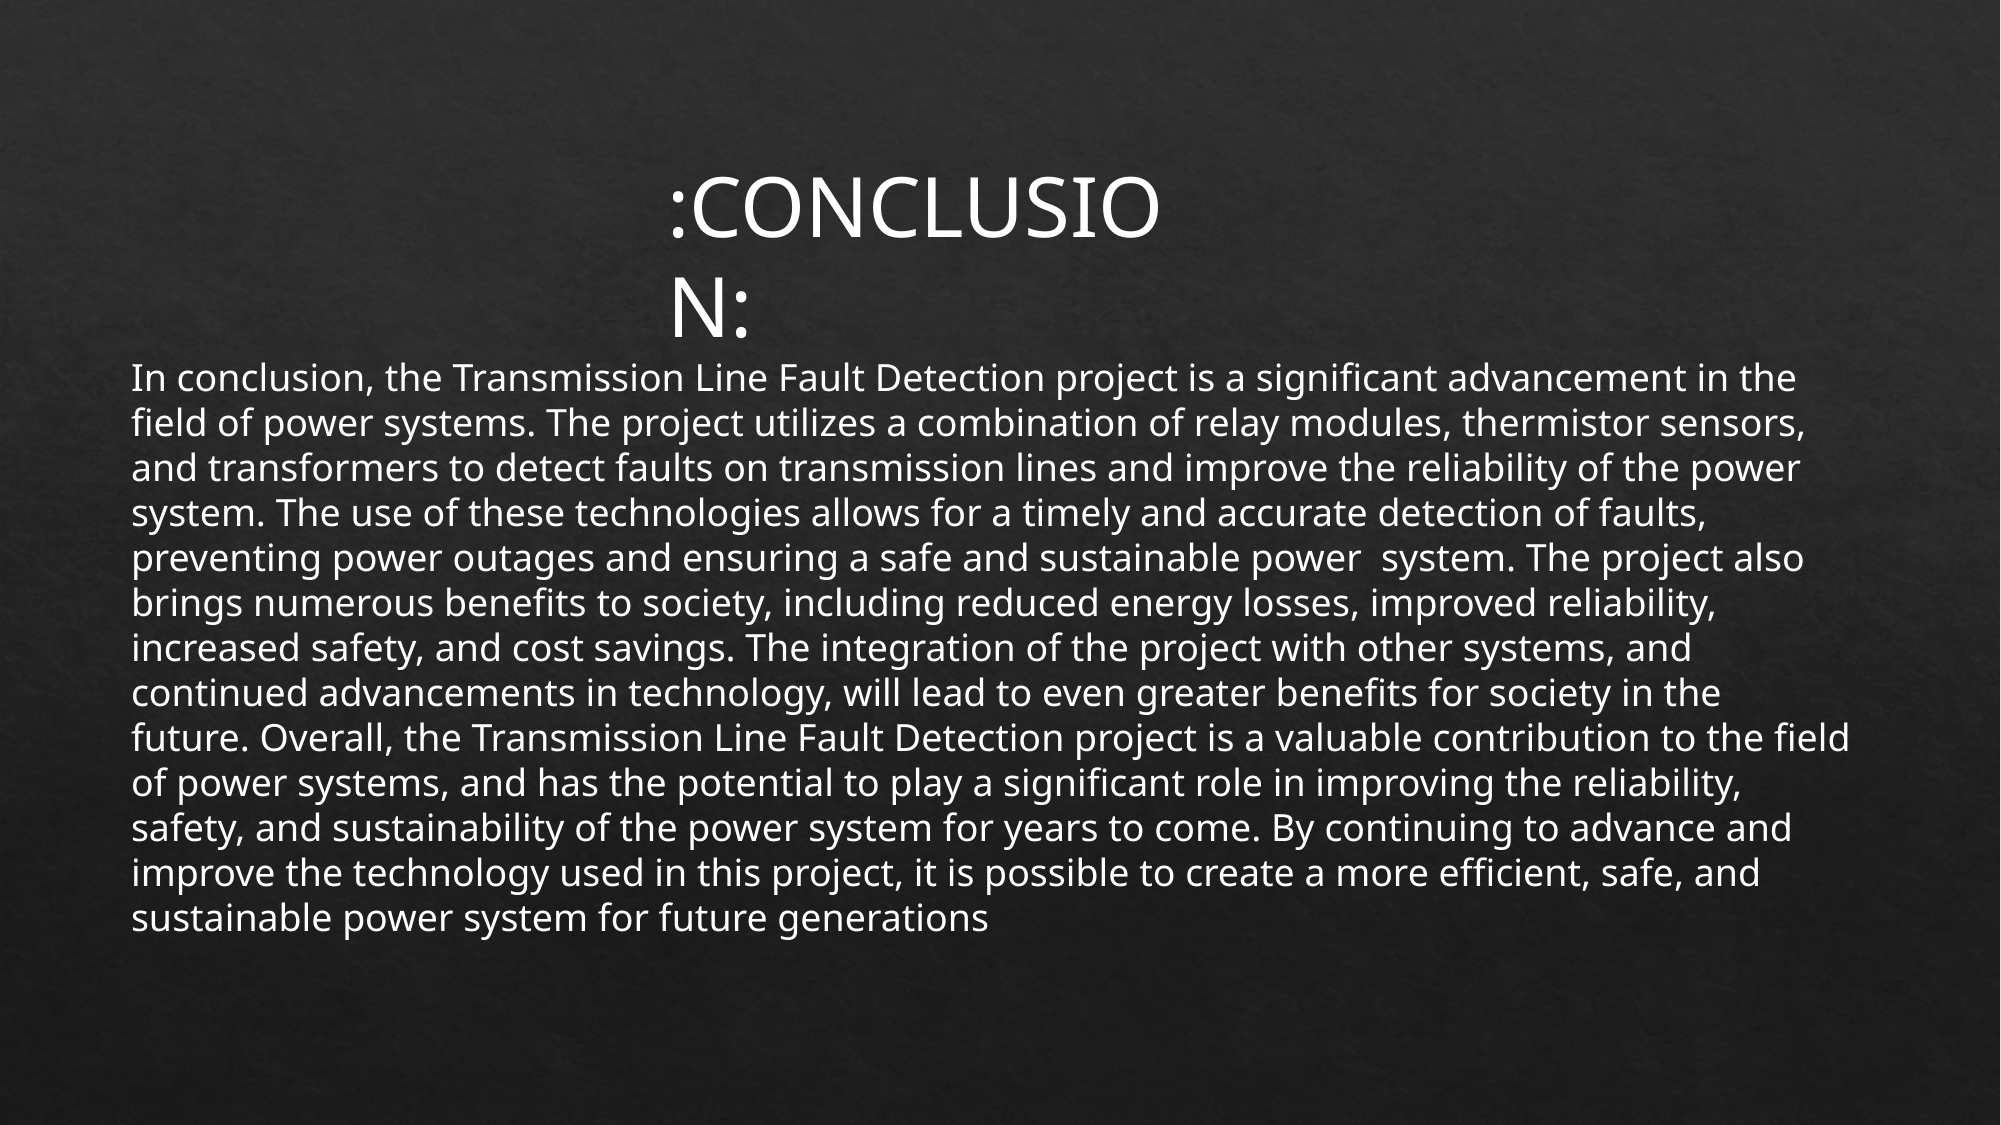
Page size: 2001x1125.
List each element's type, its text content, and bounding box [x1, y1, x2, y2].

text_box :CONCLUSION: [652, 147, 1241, 347]
text_box In conclusion, the Transmission Line Fault Detection project is a significant advancement in the field of power systems. The project utilizes a combination of relay modules, thermistor sensors, and transformers to detect faults on transmission lines and improve the reliability of the power system. The use of these technologies allows for a timely and accurate detection of faults, preventing power outages and ensuring a safe and sustainable power system. The project also brings numerous benefits to society, including reduced energy losses, improved reliability, increased safety, and cost savings. The integration of the project with other systems, and continued advancements in technology, will lead to even greater benefits for society in the future. Overall, the Transmission Line Fault Detection project is a valuable contribution to the field of power systems, and has the potential to play a significant role in improving the reliability, safety, and sustainability of the power system for years to come. By continuing to advance and improve the technology used in this project, it is possible to create a more efficient, safe, and sustainable power system for future generations [116, 347, 1875, 947]
